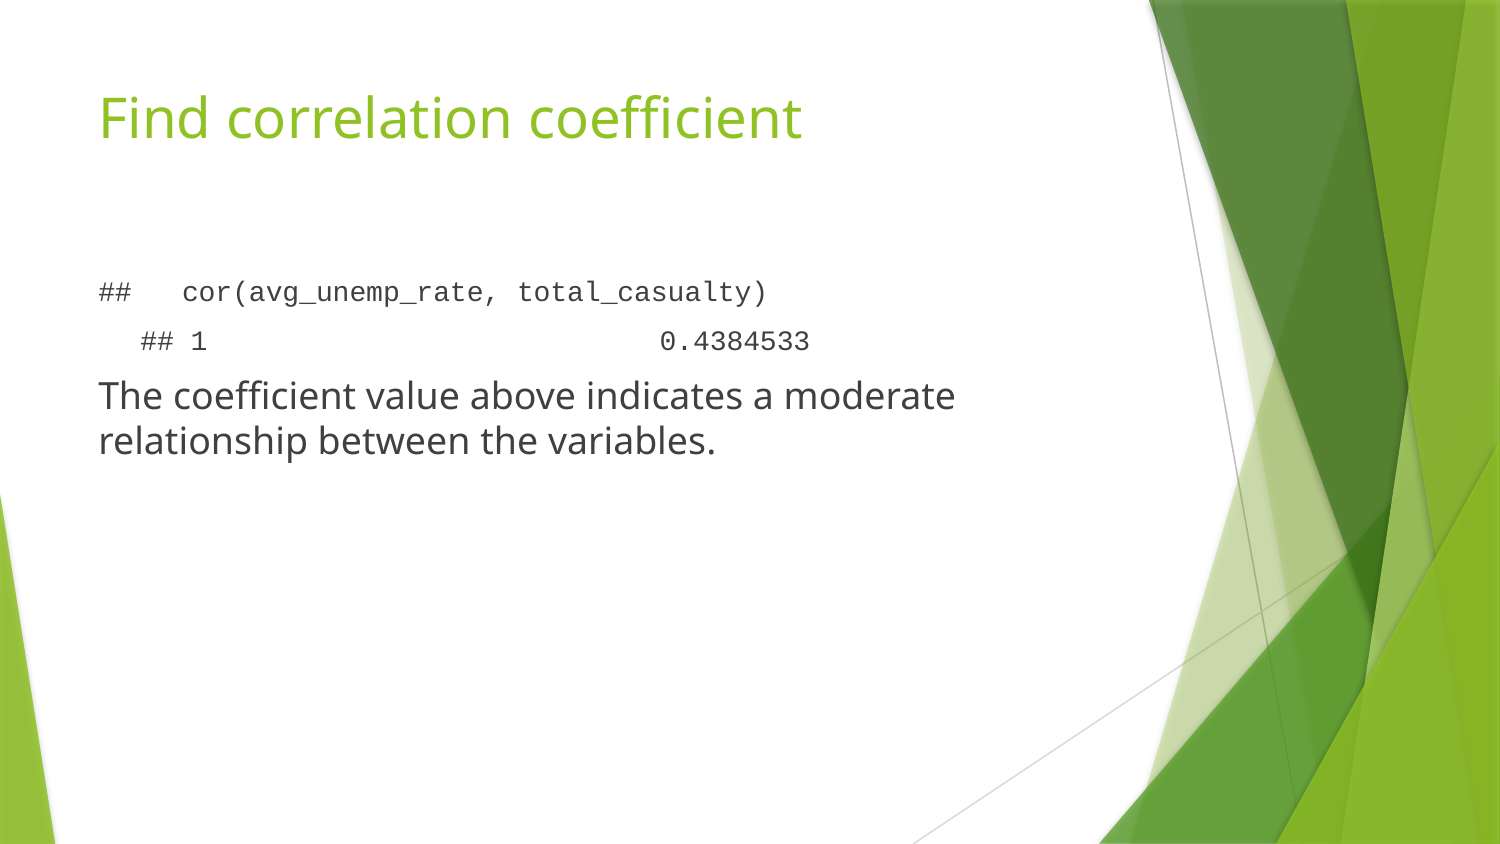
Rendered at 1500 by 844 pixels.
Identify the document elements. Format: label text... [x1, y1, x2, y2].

title Find correlation coefficient [83, 75, 1141, 238]
list ## cor(avg_unemp_rate, total_casualty) ## 1 0.4384533 The coefficient value above indicates a moderate relationship between the variables. [83, 265, 1141, 744]
